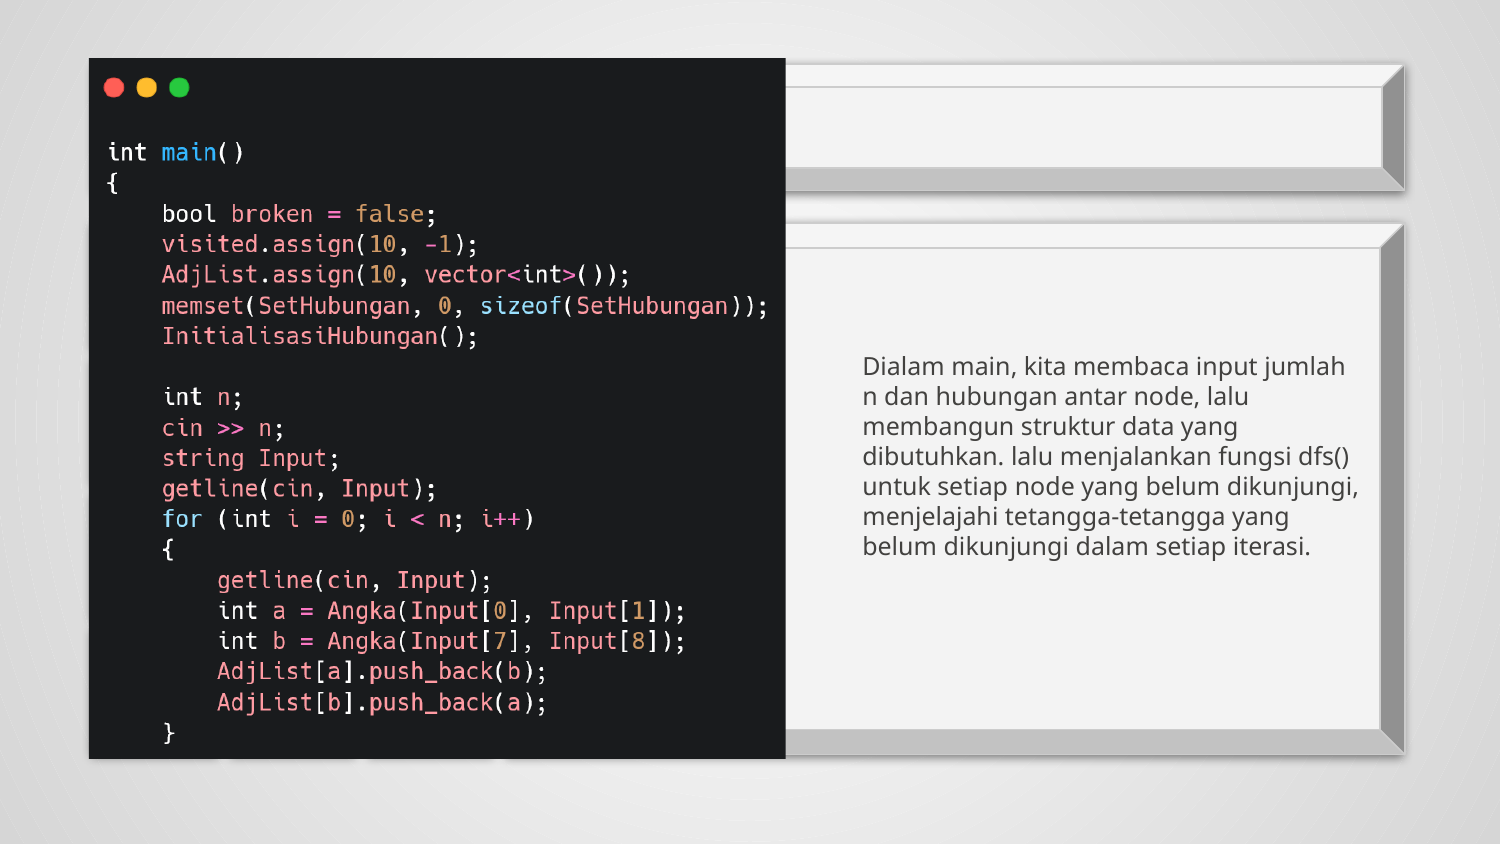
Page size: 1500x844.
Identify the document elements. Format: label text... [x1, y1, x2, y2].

list Dialam main, kita membaca input jumlah n dan hubungan antar node, lalu membangun struktur data yang dibutuhkan. lalu menjalankan fungsi dfs() untuk setiap node yang belum dikunjungi, menjelajahi tetangga-tetangga yang belum dikunjungi dalam setiap iterasi. [847, 210, 1383, 701]
picture [88, 58, 786, 760]
